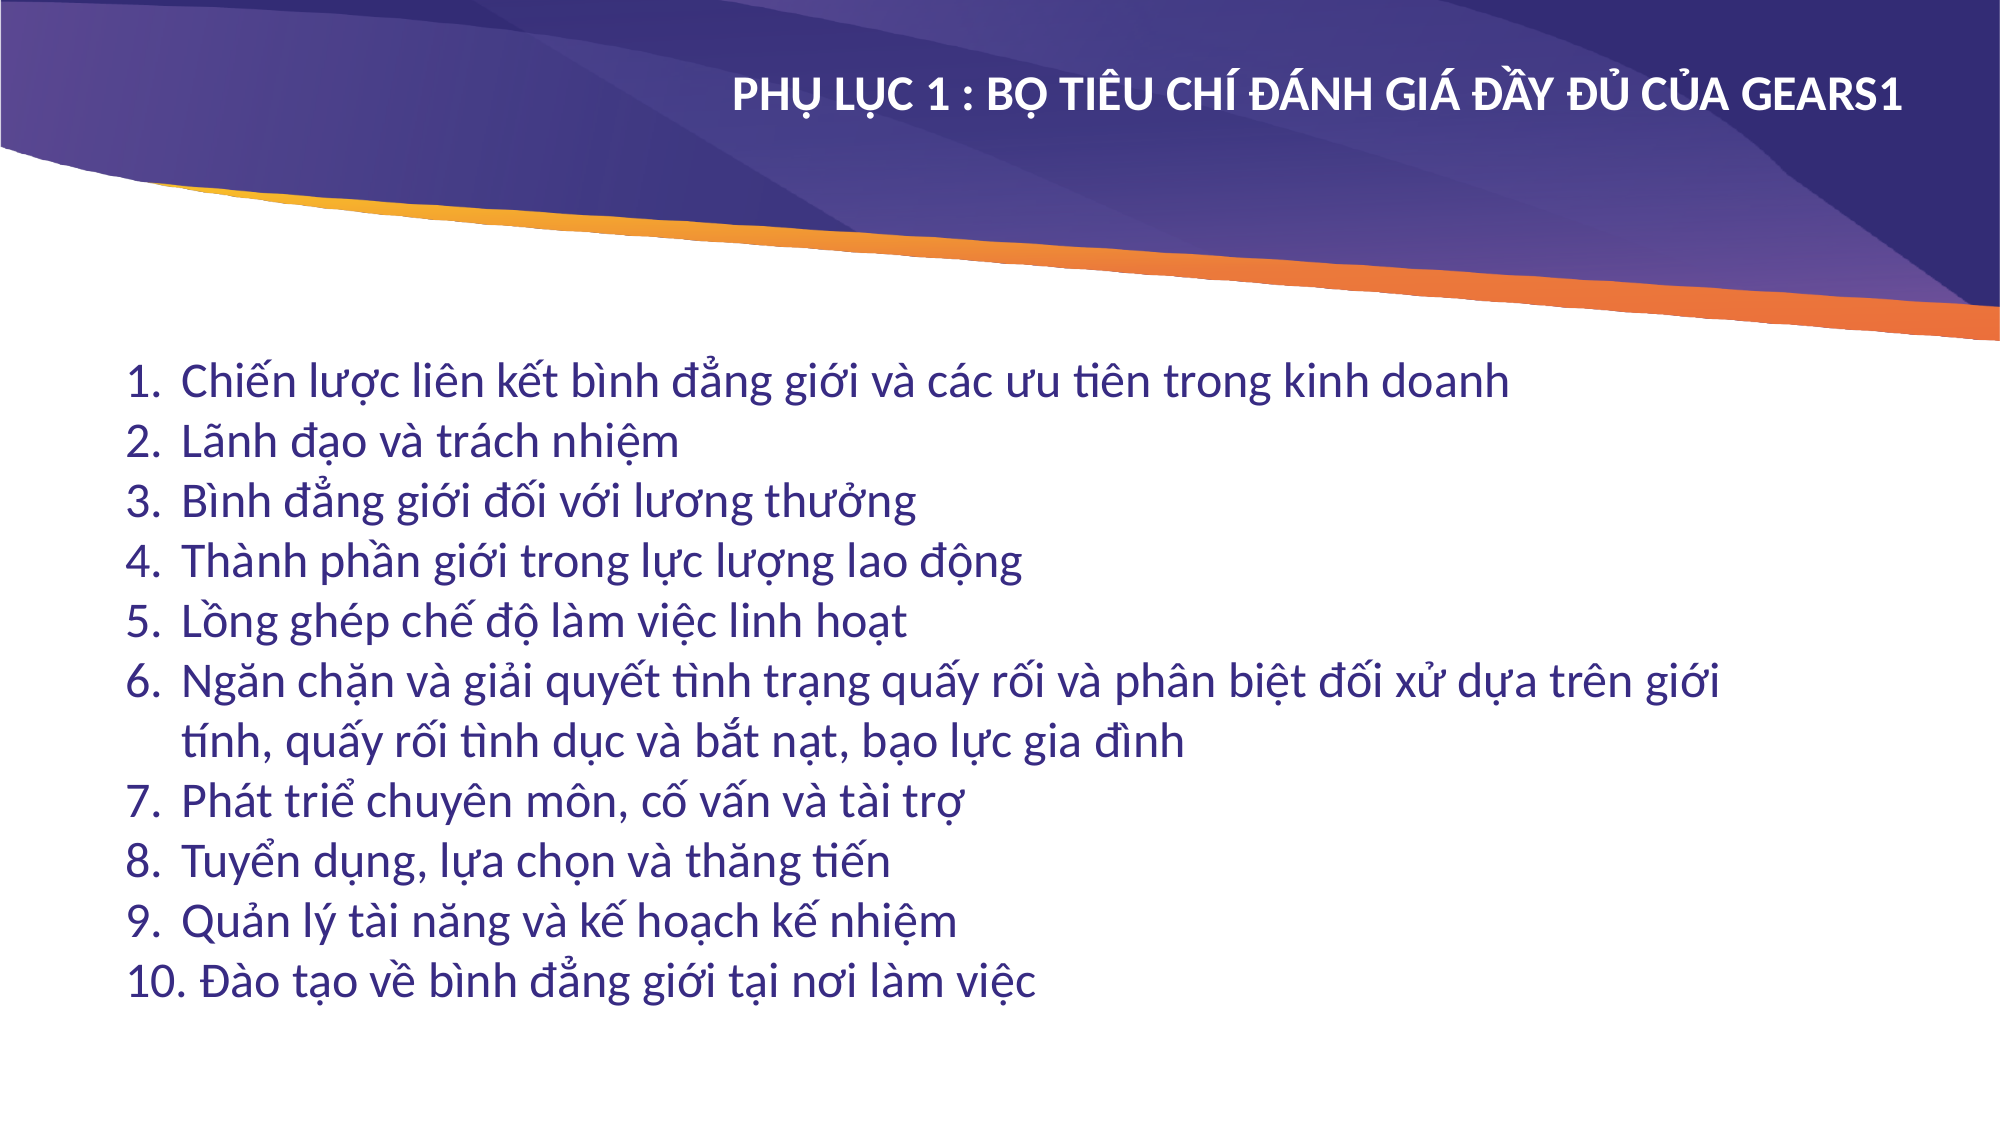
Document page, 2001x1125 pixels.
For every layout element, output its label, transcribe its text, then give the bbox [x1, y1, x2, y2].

text_box PHỤ LỤC 1 : BỘ TIÊU CHÍ ĐÁNH GIÁ ĐẦY ĐỦ CỦA GEARS1 [1178, 53, 1919, 128]
text_box Chiến lược liên kết bình đẳng giới và các ưu tiên trong kinh doanh Lãnh đạo và trách nhiệm Bình đẳng giới đối với lương thưởng Thành phần giới trong lực lượng lao động Lồng ghép chế độ làm việc linh hoạt Ngăn chặn và giải quyết tình trạng quấy rối và phân biệt đối xử dựa trên giới tính, quấy rối tình dục và bắt nạt, bạo lực gia đình Phát triể chuyên môn, cố vấn và tài trợ Tuyển dụng, lựa chọn và thăng tiến Quản lý tài năng và kế hoạch kế nhiệm Đào tạo về bình đẳng giới tại nơi làm việc [110, 340, 822, 1060]
picture [3, 0, 1999, 1125]
text_box PHỤ LỤC 1 : BỘ TIÊU CHÍ ĐÁNH GIÁ ĐẦY ĐỦ CỦA GEARS1 [520, 53, 822, 128]
text_box Chiến lược liên kết bình đẳng giới và các ưu tiên trong kinh doanh Lãnh đạo và trách nhiệm Bình đẳng giới đối với lương thưởng Thành phần giới trong lực lượng lao động Lồng ghép chế độ làm việc linh hoạt Ngăn chặn và giải quyết tình trạng quấy rối và phân biệt đối xử dựa trên giới tính, quấy rối tình dục và bắt nạt, bạo lực gia đình Phát triể chuyên môn, cố vấn và tài trợ Tuyển dụng, lựa chọn và thăng tiến Quản lý tài năng và kế hoạch kế nhiệm Đào tạo về bình đẳng giới tại nơi làm việc [1178, 340, 1830, 1060]
